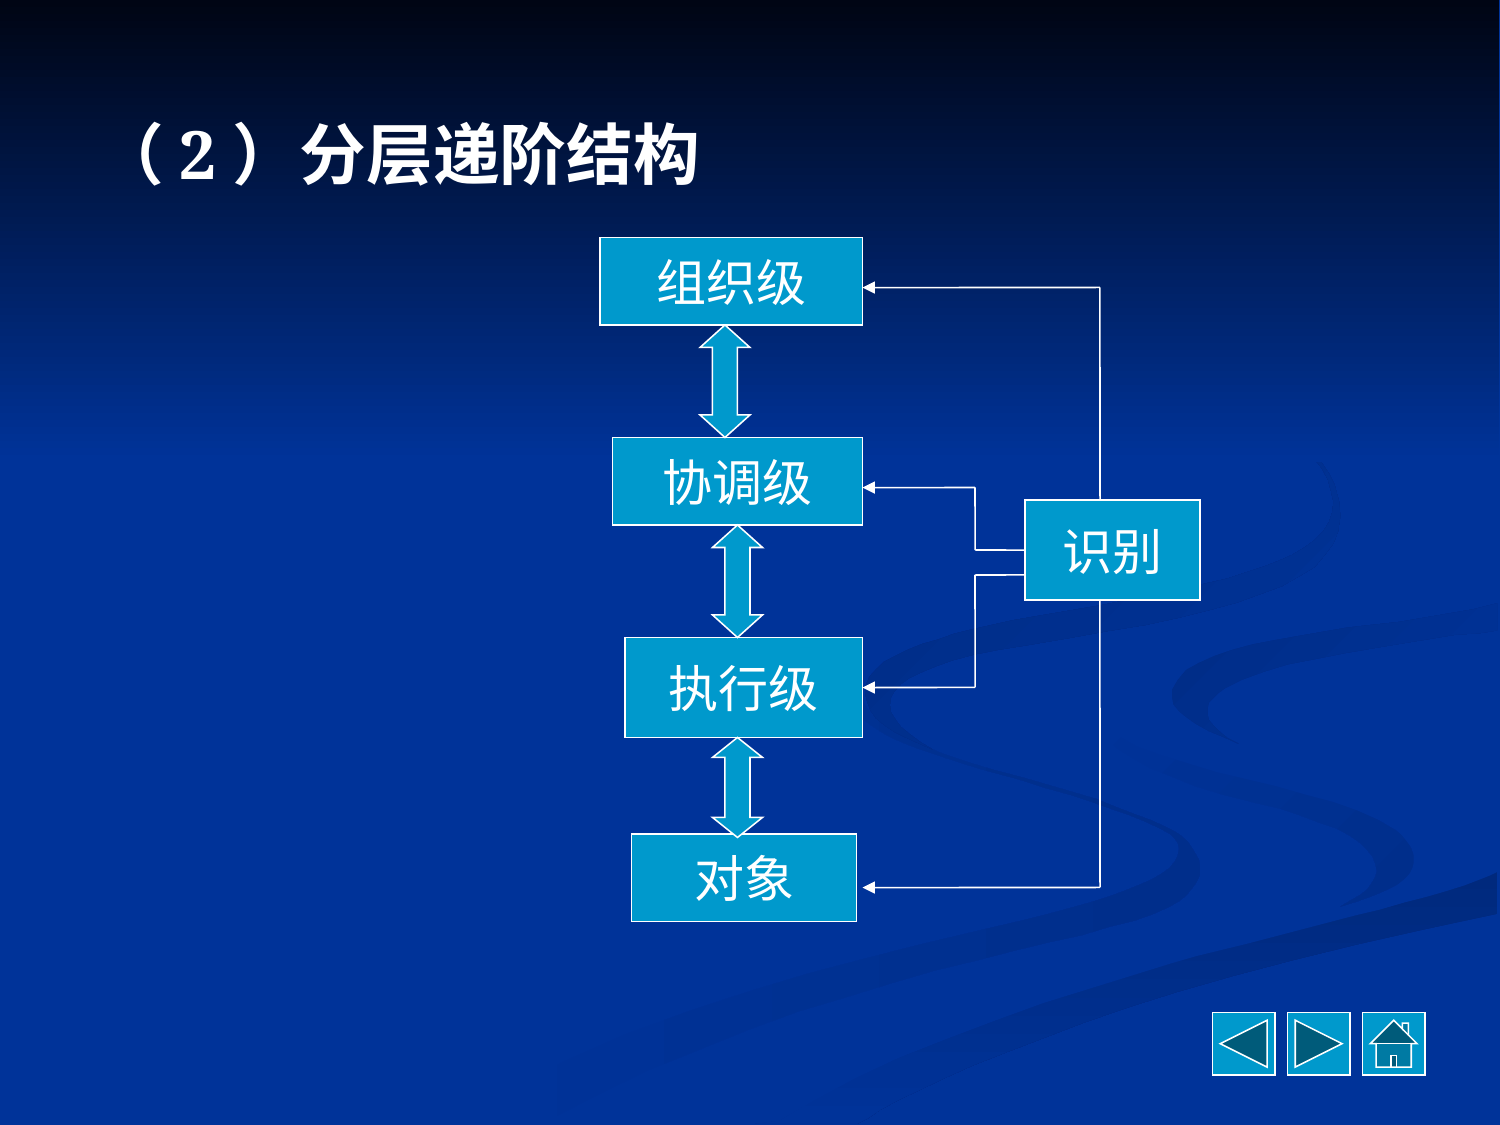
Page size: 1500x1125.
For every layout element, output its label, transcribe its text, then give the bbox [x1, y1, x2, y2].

text_box 执行级 [624, 637, 863, 738]
text_box [862, 681, 975, 694]
text_box [862, 281, 1099, 294]
text_box 协调级 [612, 437, 863, 525]
text_box 对象 [631, 834, 857, 922]
text_box 组织级 [600, 237, 863, 325]
list （2）分层递阶结构 [81, 105, 1331, 1030]
text_box [699, 324, 751, 438]
text_box [712, 737, 763, 838]
text_box [862, 481, 975, 494]
text_box 识别 [1025, 500, 1200, 600]
text_box [862, 881, 1100, 894]
text_box [712, 525, 763, 638]
